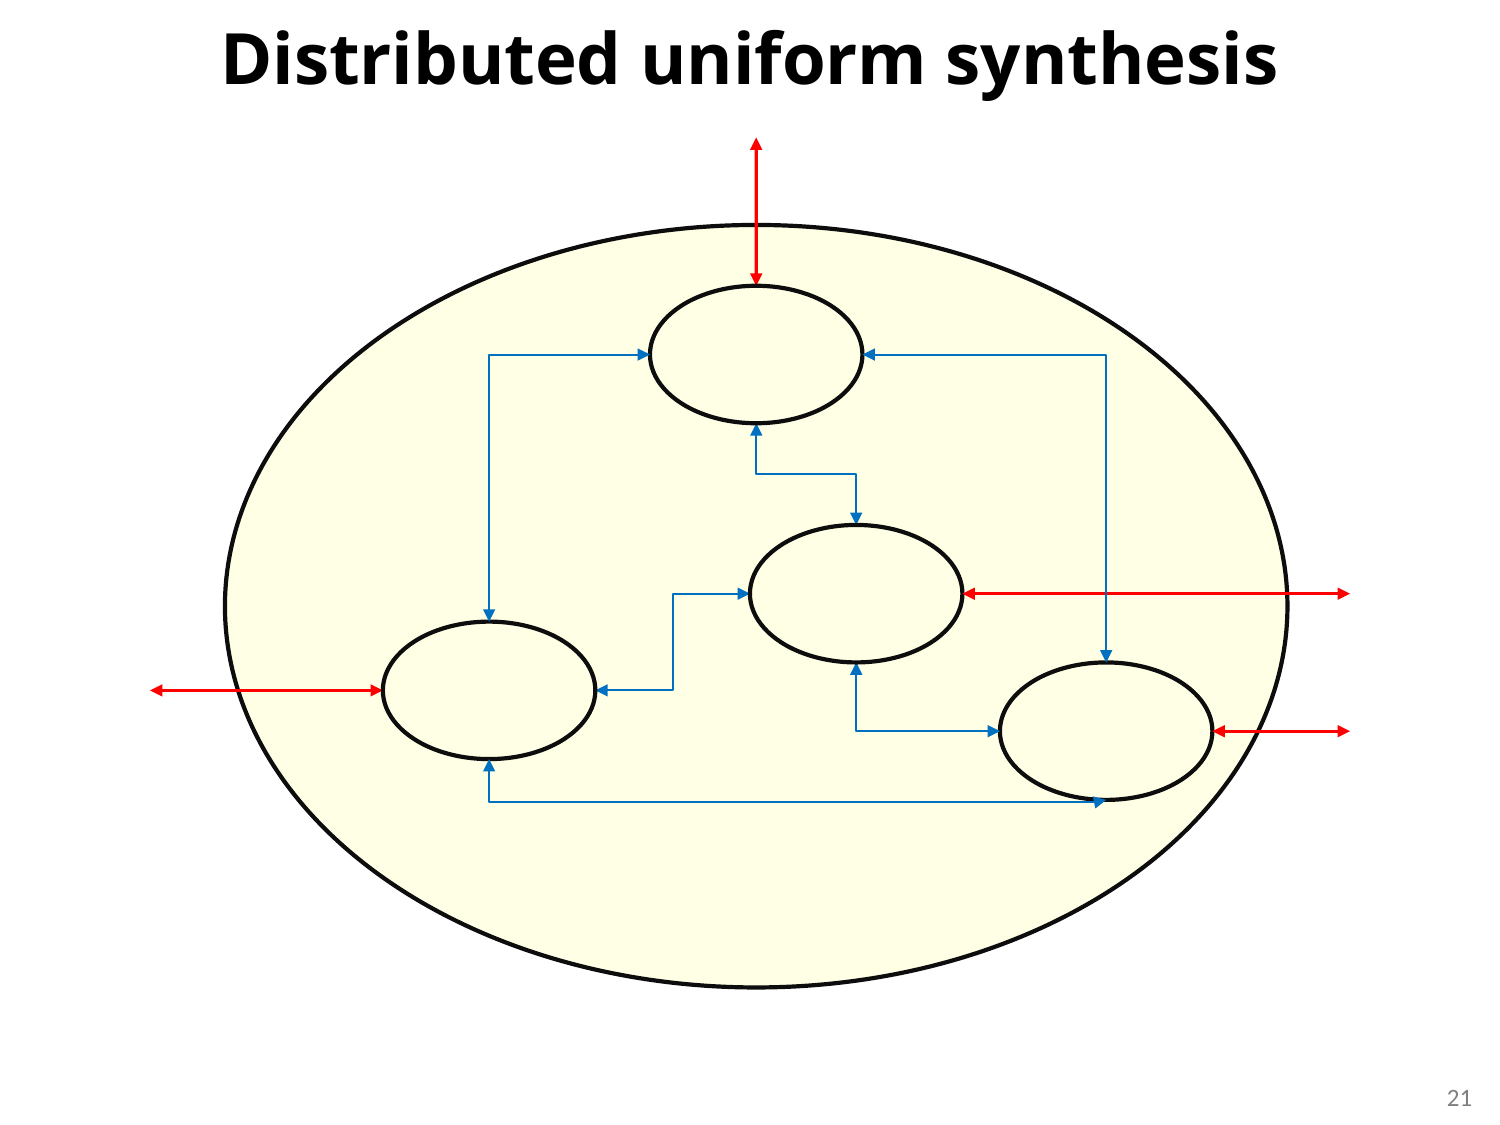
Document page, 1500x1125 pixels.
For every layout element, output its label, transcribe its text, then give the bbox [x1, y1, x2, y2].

text_box [222, 222, 751, 689]
text_box [824, 739, 1257, 987]
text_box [595, 593, 751, 691]
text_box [777, 470, 819, 1089]
text_box [1110, 603, 1290, 730]
text_box [824, 662, 1080, 801]
text_box [238, 698, 771, 990]
text_box [490, 619, 771, 801]
text_box [647, 283, 865, 426]
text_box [862, 354, 1107, 663]
text_box [997, 660, 1215, 802]
text_box [747, 549, 771, 638]
slide_number 21 [1387, 1066, 1488, 1125]
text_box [755, 423, 857, 525]
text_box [488, 354, 651, 622]
text_box [654, 380, 771, 592]
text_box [893, 672, 963, 769]
text_box [760, 222, 1290, 592]
text_box [380, 619, 597, 762]
text_box [824, 532, 857, 665]
title Distributed uniform synthesis [0, 0, 1500, 107]
